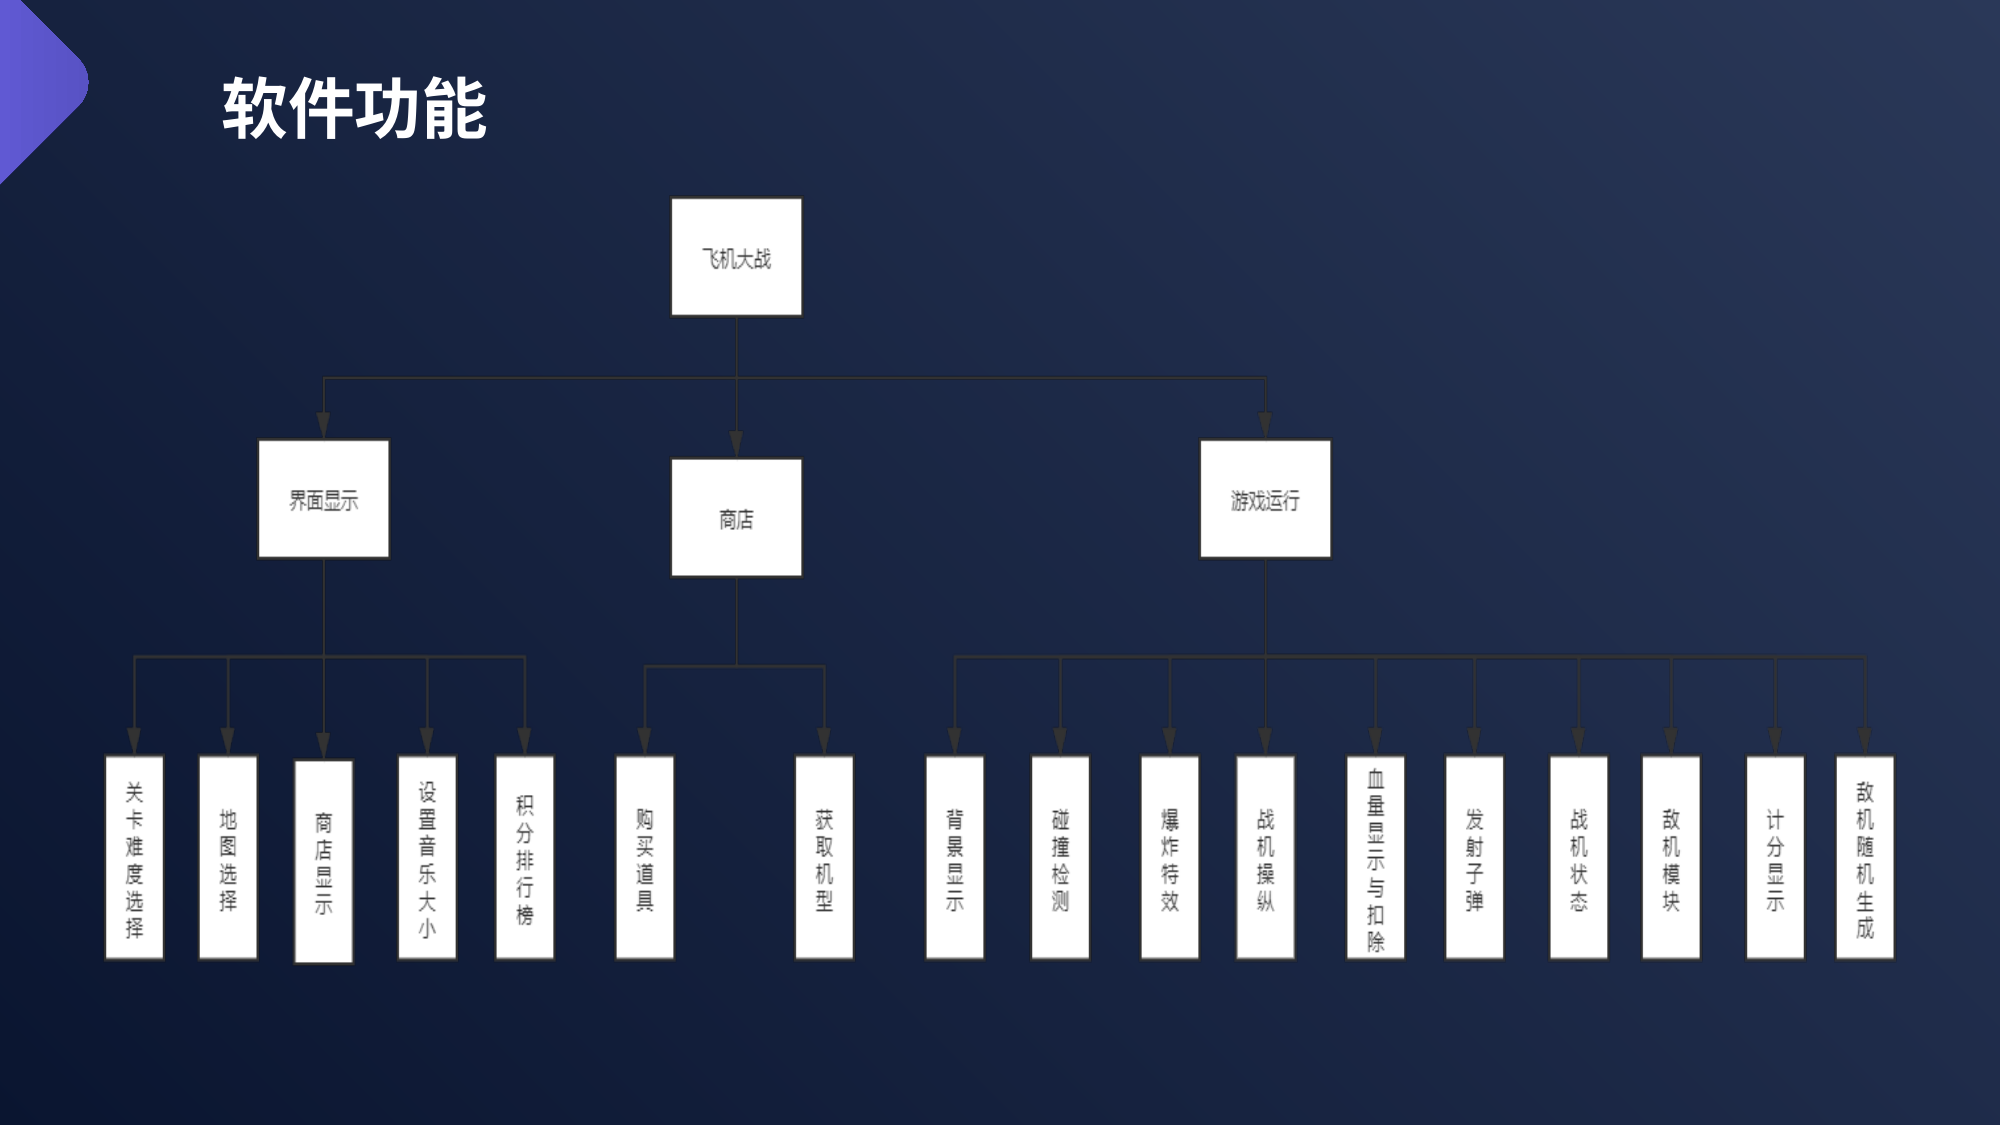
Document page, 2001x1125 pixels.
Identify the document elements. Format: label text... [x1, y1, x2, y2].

text_box [0, 0, 90, 186]
picture [72, 155, 1928, 1007]
text_box 软件功能 [206, 60, 504, 155]
